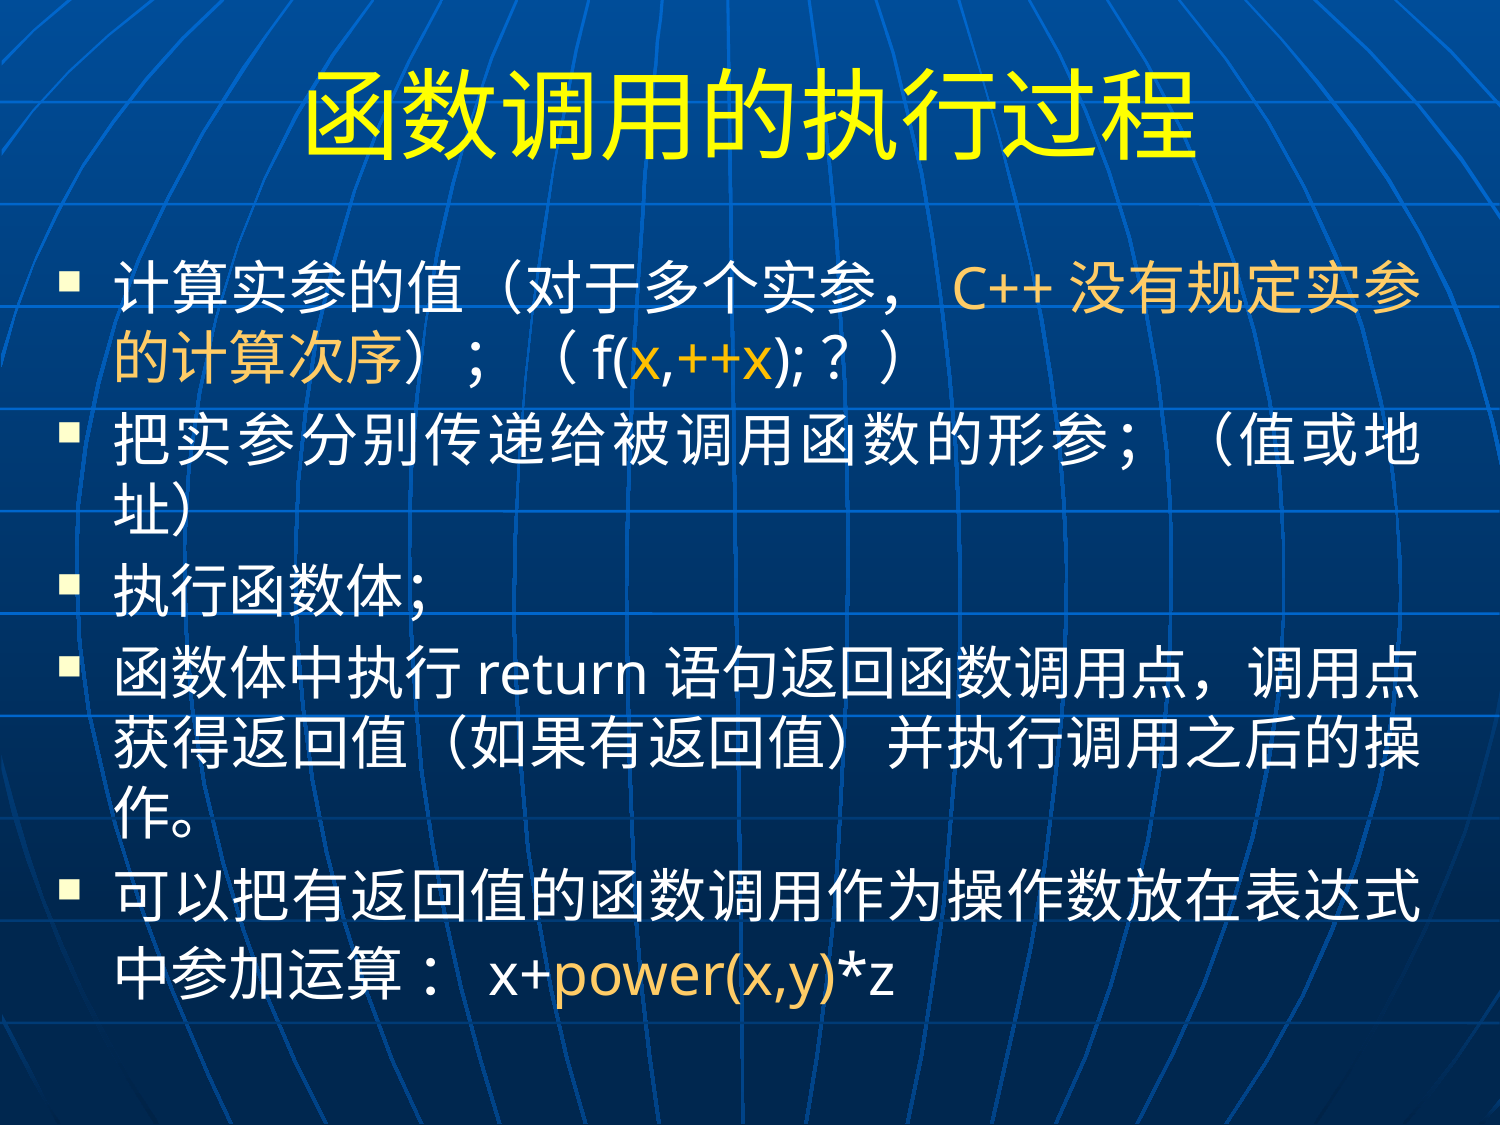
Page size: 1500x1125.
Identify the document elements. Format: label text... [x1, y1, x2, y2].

title 函数调用的执行过程 [75, 19, 1425, 206]
list 计算实参的值（对于多个实参，C++没有规定实参的计算次序）；（f(x,++x);？） 把实参分别传递给被调用函数的形参；（值或地址） 执行函数体； 函数体中执行return语句返回函数调用点，调用点获得返回值（如果有返回值）并执行调用之后的操作。 可以把有返回值的函数调用作为操作数放在表达式中参加运算 ：x+power(x,y)*z [41, 243, 1437, 1075]
